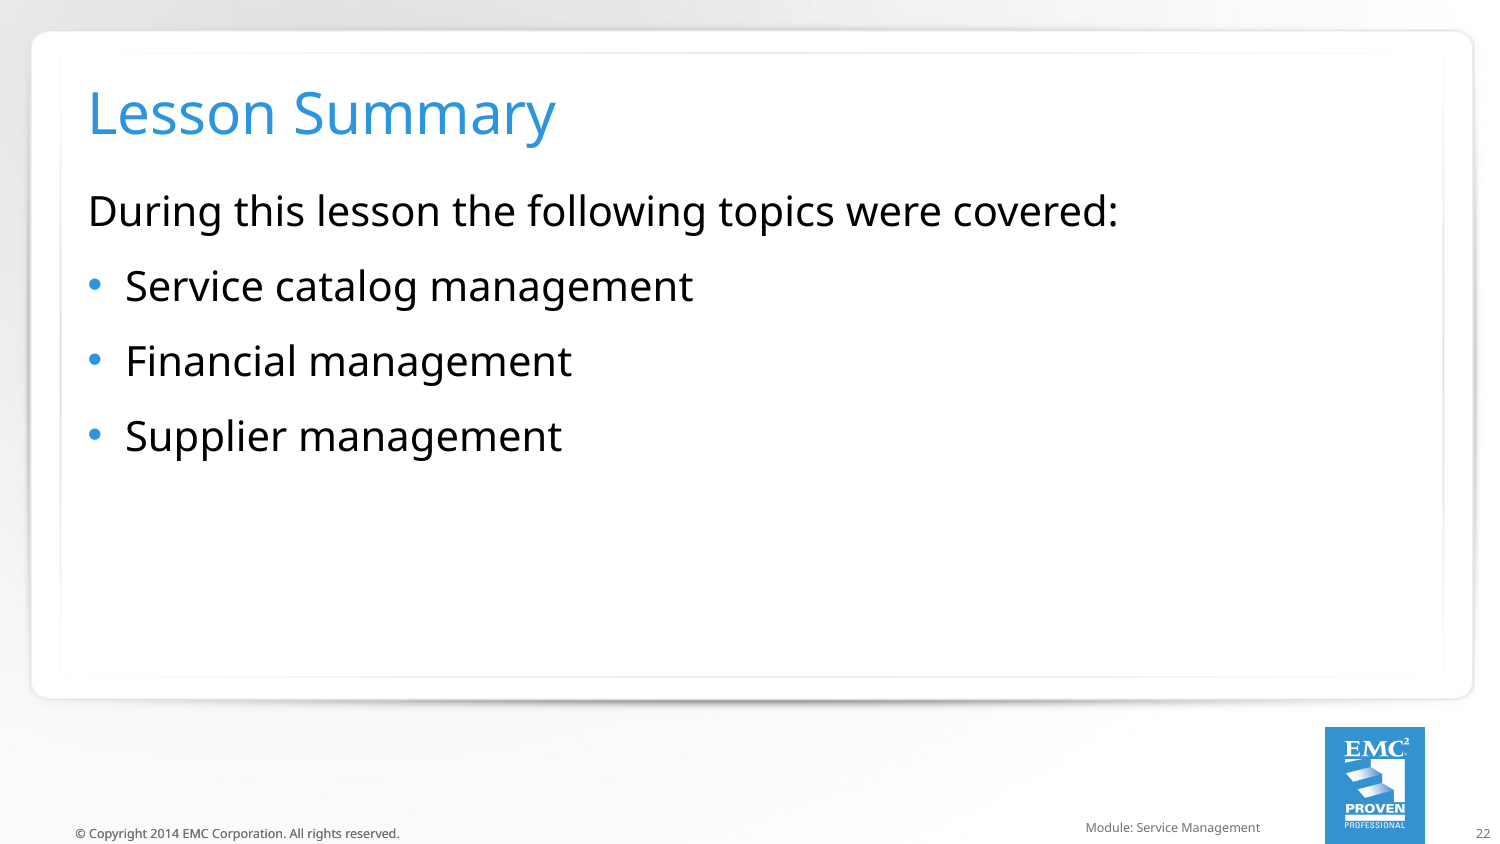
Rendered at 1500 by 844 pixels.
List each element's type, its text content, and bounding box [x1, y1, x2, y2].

list During this lesson the following topics were covered: Service catalog management Financial management Supplier management [87, 184, 1413, 672]
picture [1325, 727, 1425, 844]
footer Module: Service Management [425, 812, 1275, 835]
title Lesson Summary [87, 84, 1413, 160]
